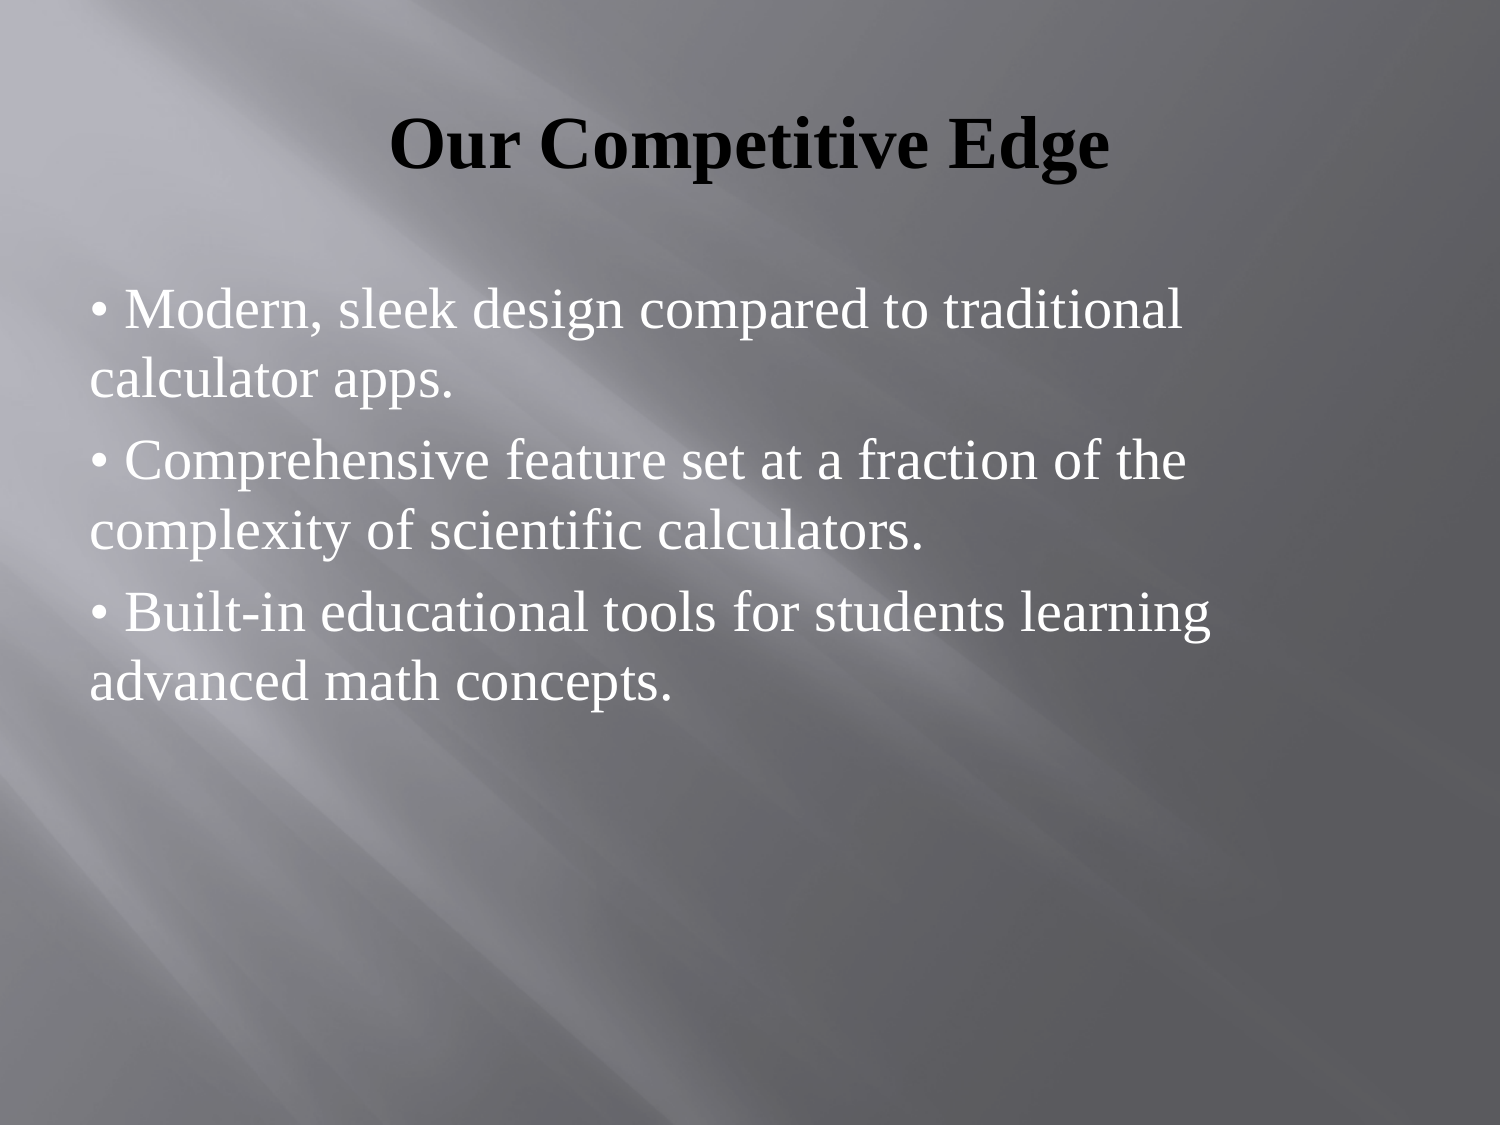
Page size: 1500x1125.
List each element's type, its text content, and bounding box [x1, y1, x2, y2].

title Our Competitive Edge [75, 45, 1425, 233]
list • Modern, sleek design compared to traditional calculator apps. • Comprehensive feature set at a fraction of the complexity of scientific calculators. • Built-in educational tools for students learning advanced math concepts. [75, 262, 1425, 1035]
